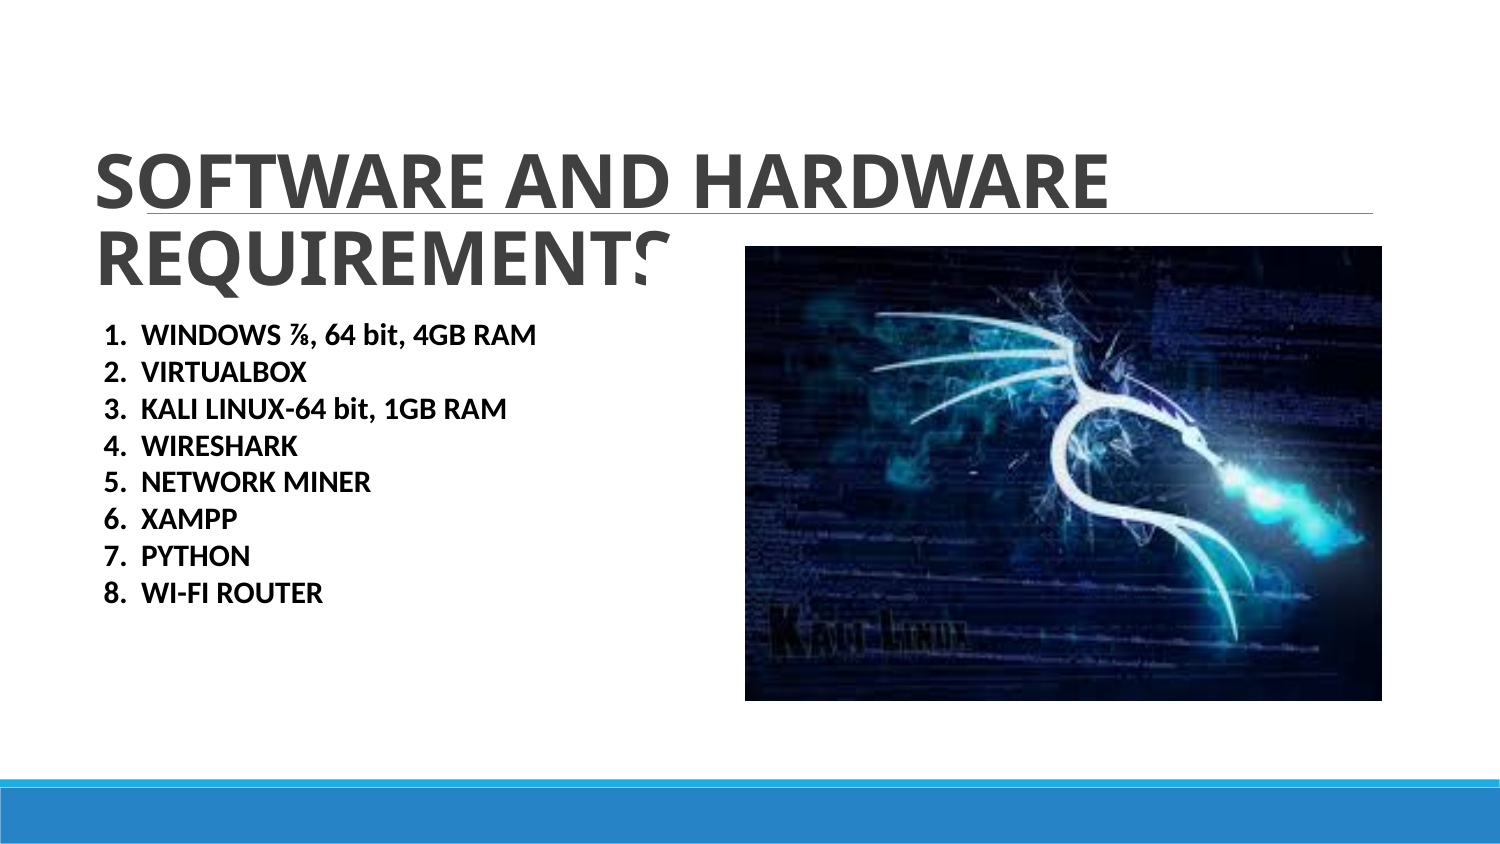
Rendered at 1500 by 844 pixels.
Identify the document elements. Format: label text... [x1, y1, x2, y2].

list WINDOWS ⅞, 64 bit, 4GB RAM VIRTUALBOX KALI LINUX-64 bit, 1GB RAM WIRESHARK NETWORK MINER XAMPP PYTHON WI-FI ROUTER [51, 226, 1449, 787]
title SOFTWARE AND HARDWARE REQUIREMENTS [79, 132, 1478, 227]
picture [645, 246, 1382, 704]
